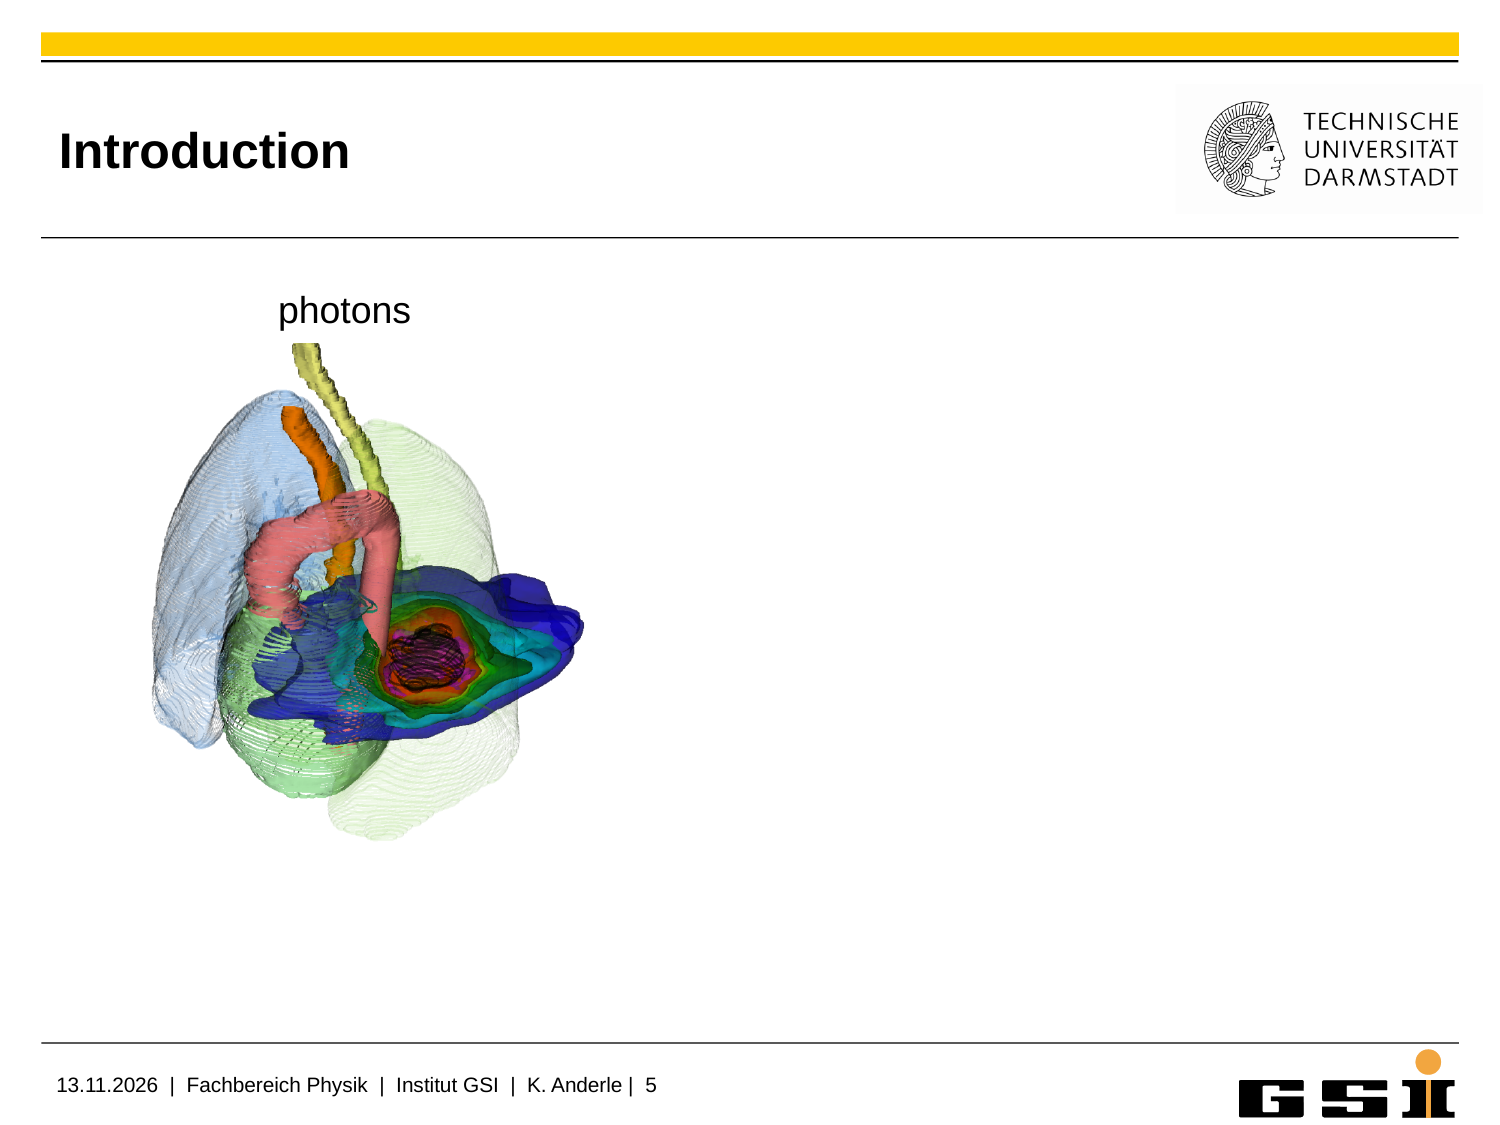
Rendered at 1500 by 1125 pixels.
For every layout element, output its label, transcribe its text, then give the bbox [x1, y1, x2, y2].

picture [1175, 84, 1483, 214]
title Introduction [58, 79, 1149, 218]
text_box photons [220, 278, 469, 339]
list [51, 343, 731, 847]
